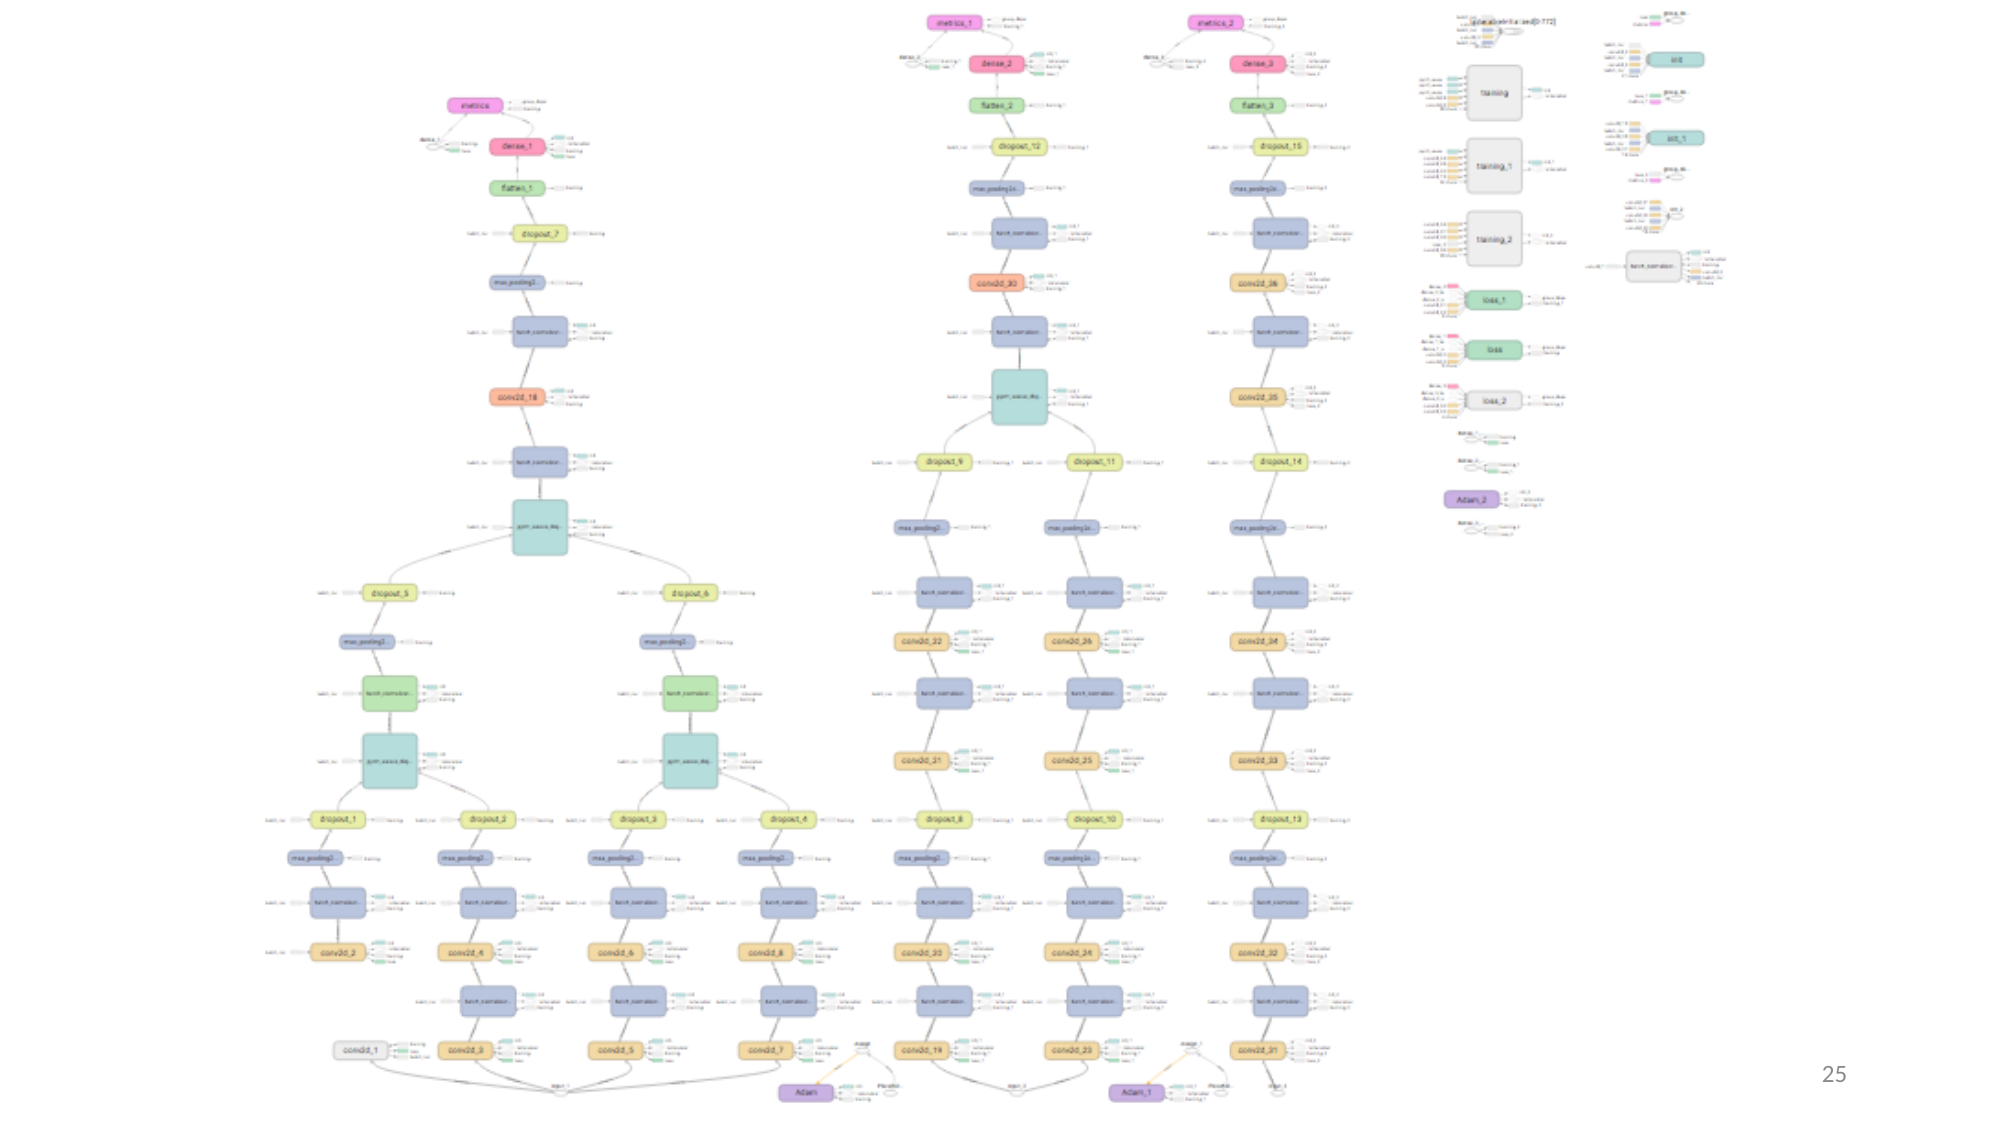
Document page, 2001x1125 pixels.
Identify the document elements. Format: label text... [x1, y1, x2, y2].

slide_number 25 [1767, 1042, 1863, 1103]
picture [231, 0, 1767, 1125]
